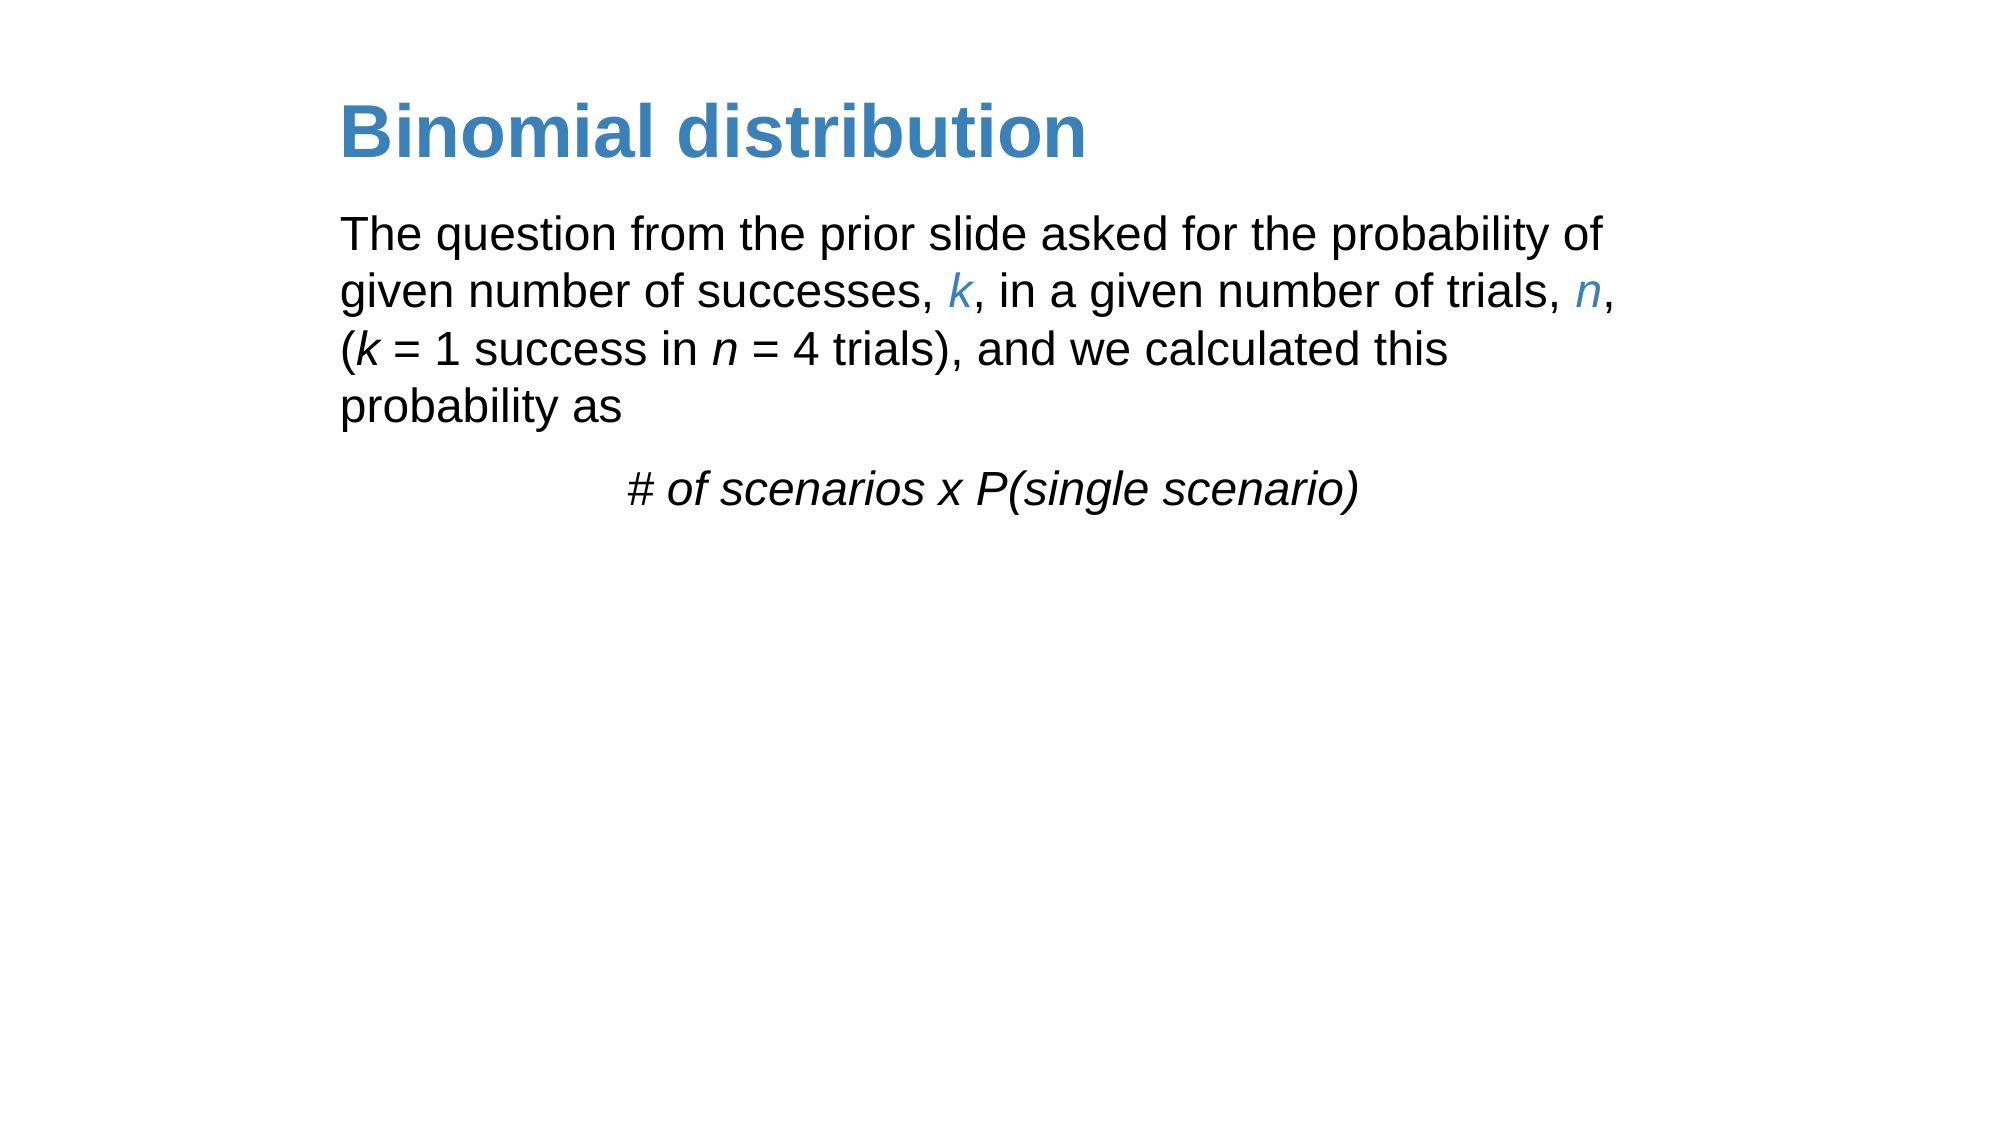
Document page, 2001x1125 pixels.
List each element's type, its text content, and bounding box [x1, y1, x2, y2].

list The question from the prior slide asked for the probability of given number of successes, k, in a given number of trials, n, (k = 1 success in n = 4 trials), and we calculated this probability as # of scenarios x P(single scenario) [325, 188, 1675, 1029]
title Binomial distribution [324, 0, 1675, 188]
